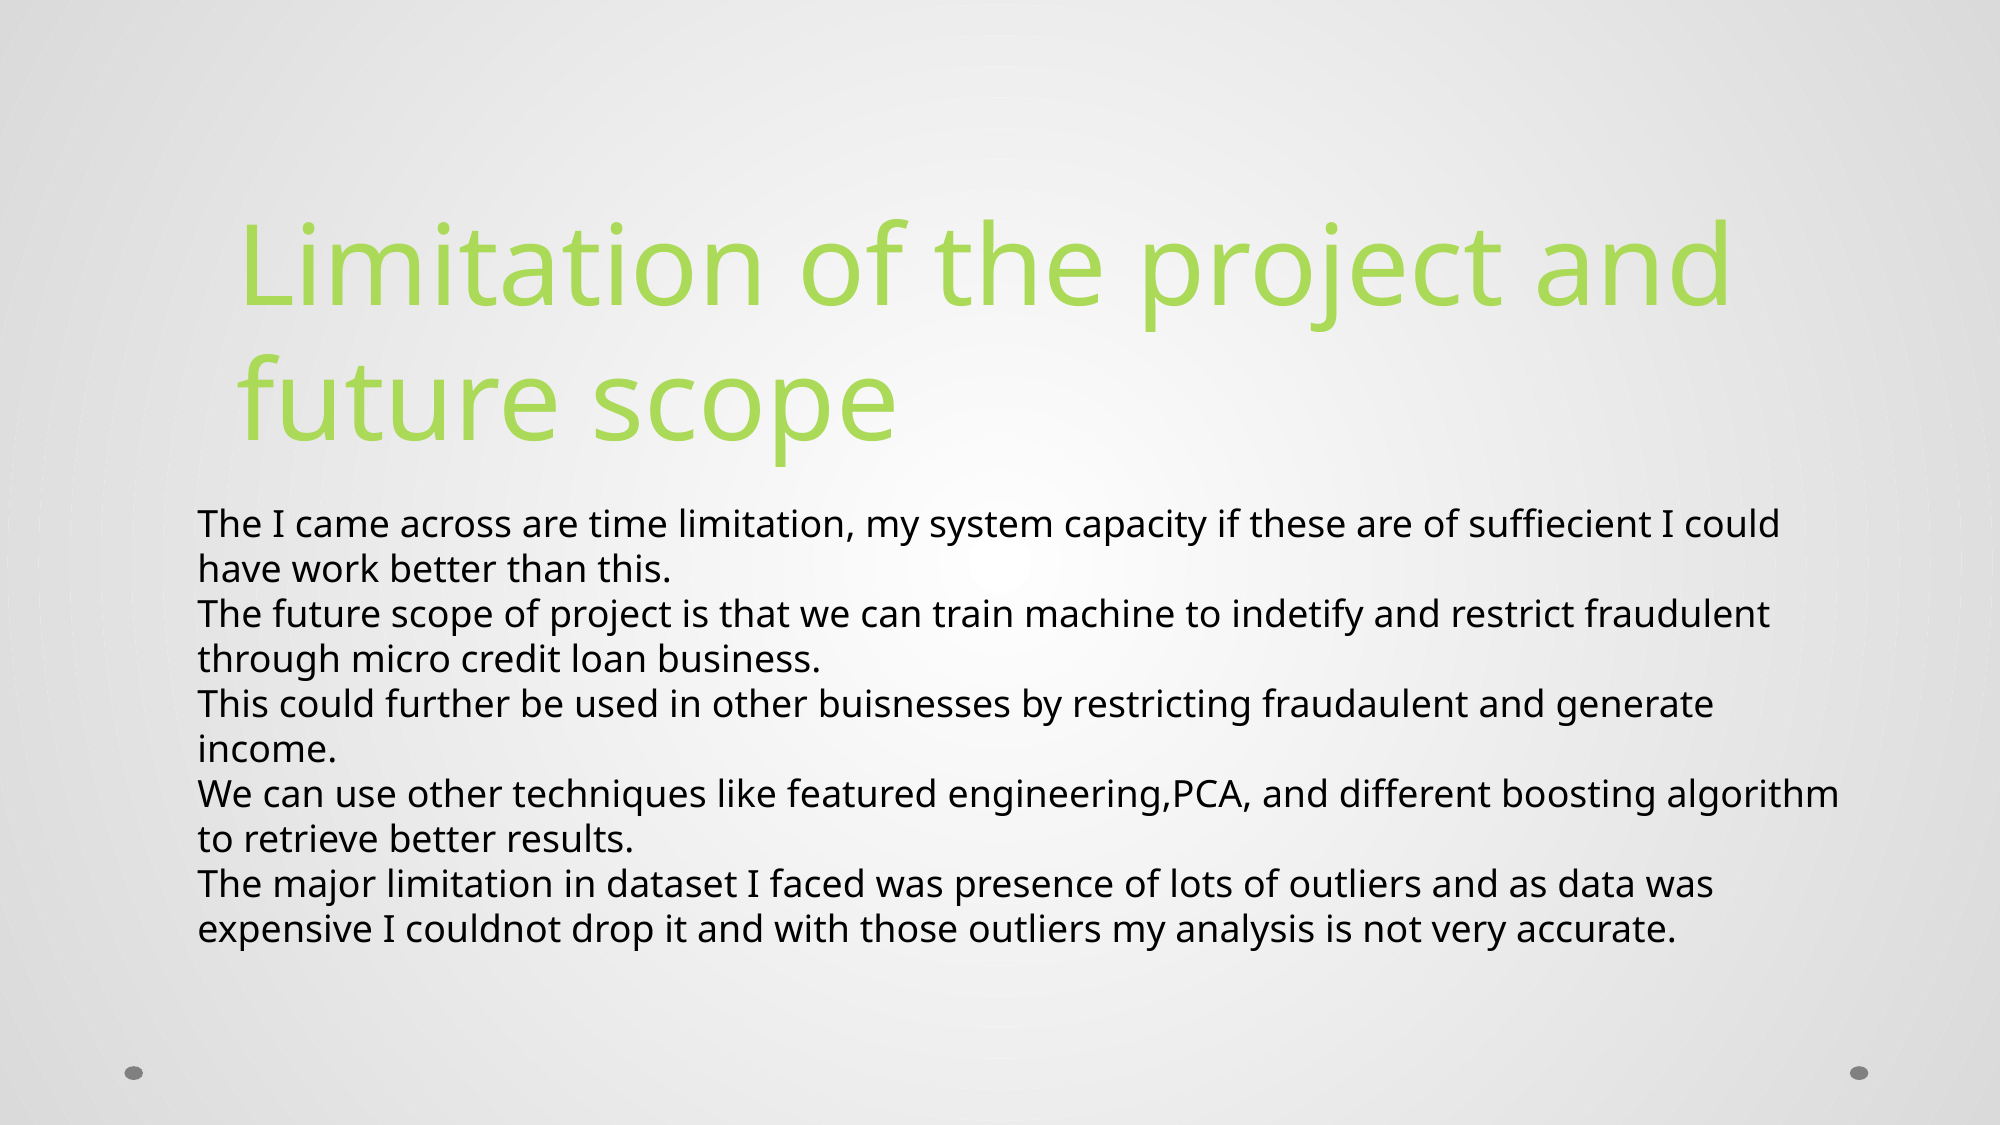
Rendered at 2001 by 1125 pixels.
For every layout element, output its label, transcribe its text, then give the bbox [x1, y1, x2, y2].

text_box The I came across are time limitation, my system capacity if these are of suffiecient I could have work better than this. The future scope of project is that we can train machine to indetify and restrict fraudulent through micro credit loan business. This could further be used in other buisnesses by restricting fraudaulent and generate income. We can use other techniques like featured engineering,PCA, and different boosting algorithm to retrieve better results. The major limitation in dataset I faced was presence of lots of outliers and as data was expensive I couldnot drop it and with those outliers my analysis is not very accurate. [182, 492, 1873, 1003]
text_box Limitation of the project and future scope [221, 185, 1827, 492]
